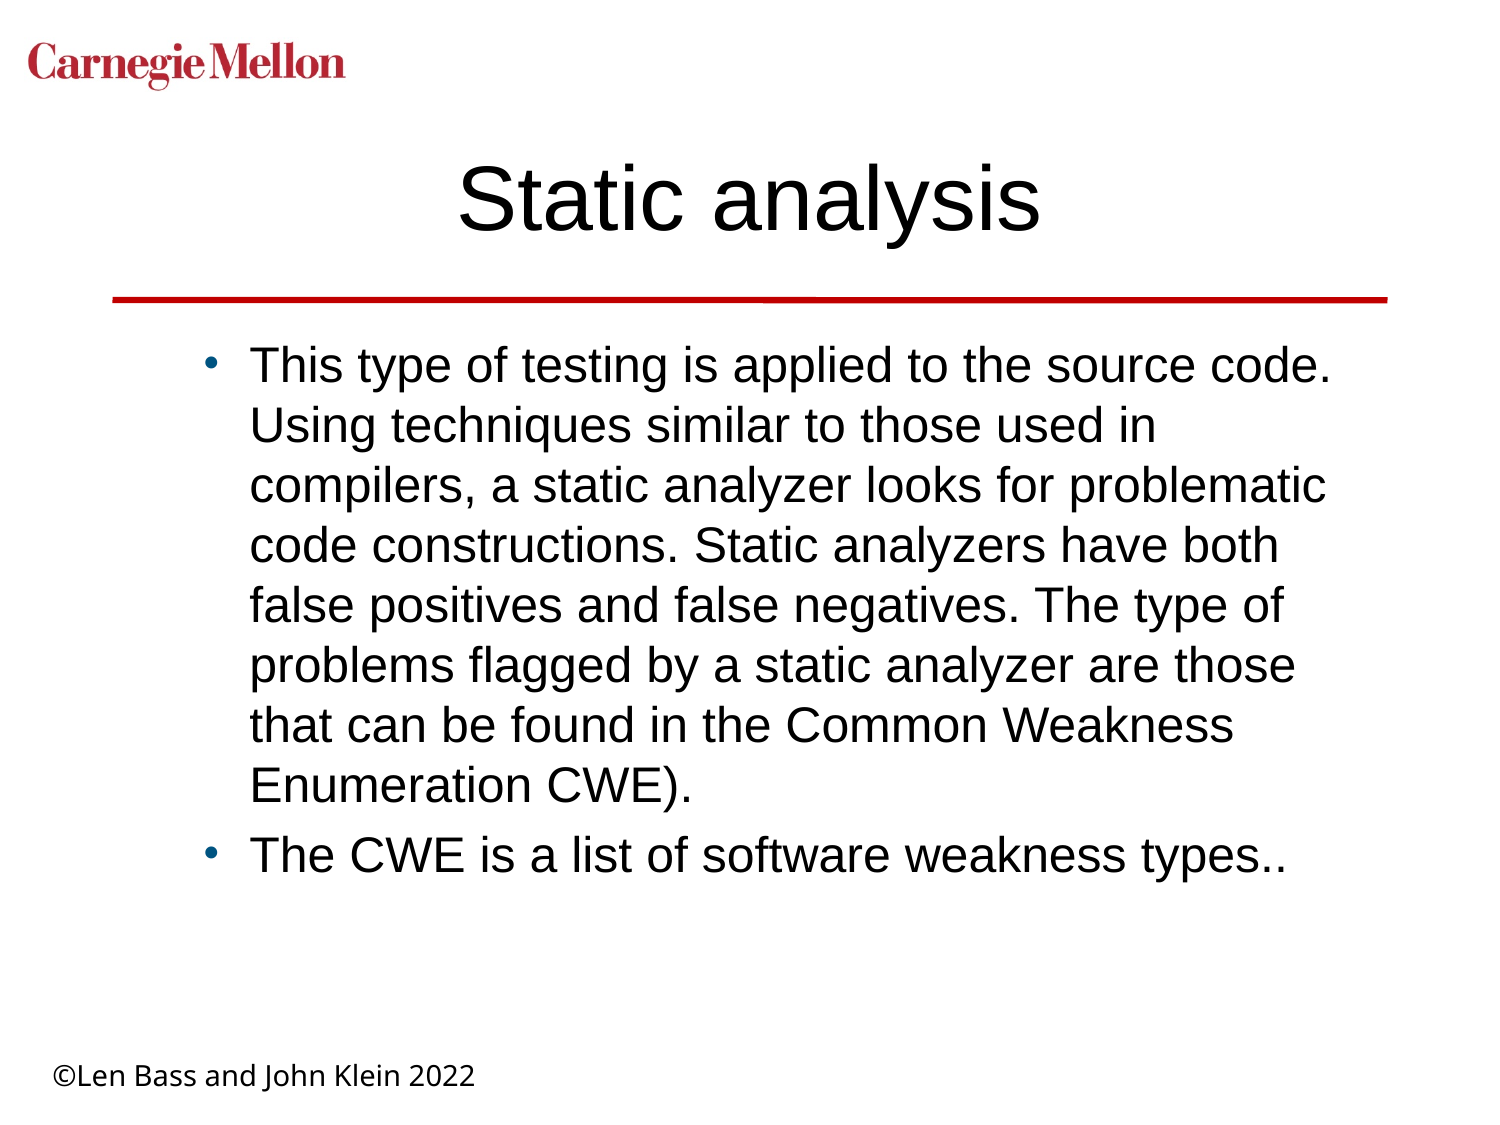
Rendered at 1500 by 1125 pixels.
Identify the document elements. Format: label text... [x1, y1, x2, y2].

picture [24, 37, 349, 92]
list This type of testing is applied to the source code. Using techniques similar to those used in compilers, a static analyzer looks for problematic code constructions. Static analyzers have both false positives and false negatives. The type of problems flagged by a static analyzer are those that can be found in the Common Weakness Enumeration CWE). The CWE is a list of software weakness types.. [112, 324, 1388, 988]
title Static analysis [112, 99, 1388, 288]
